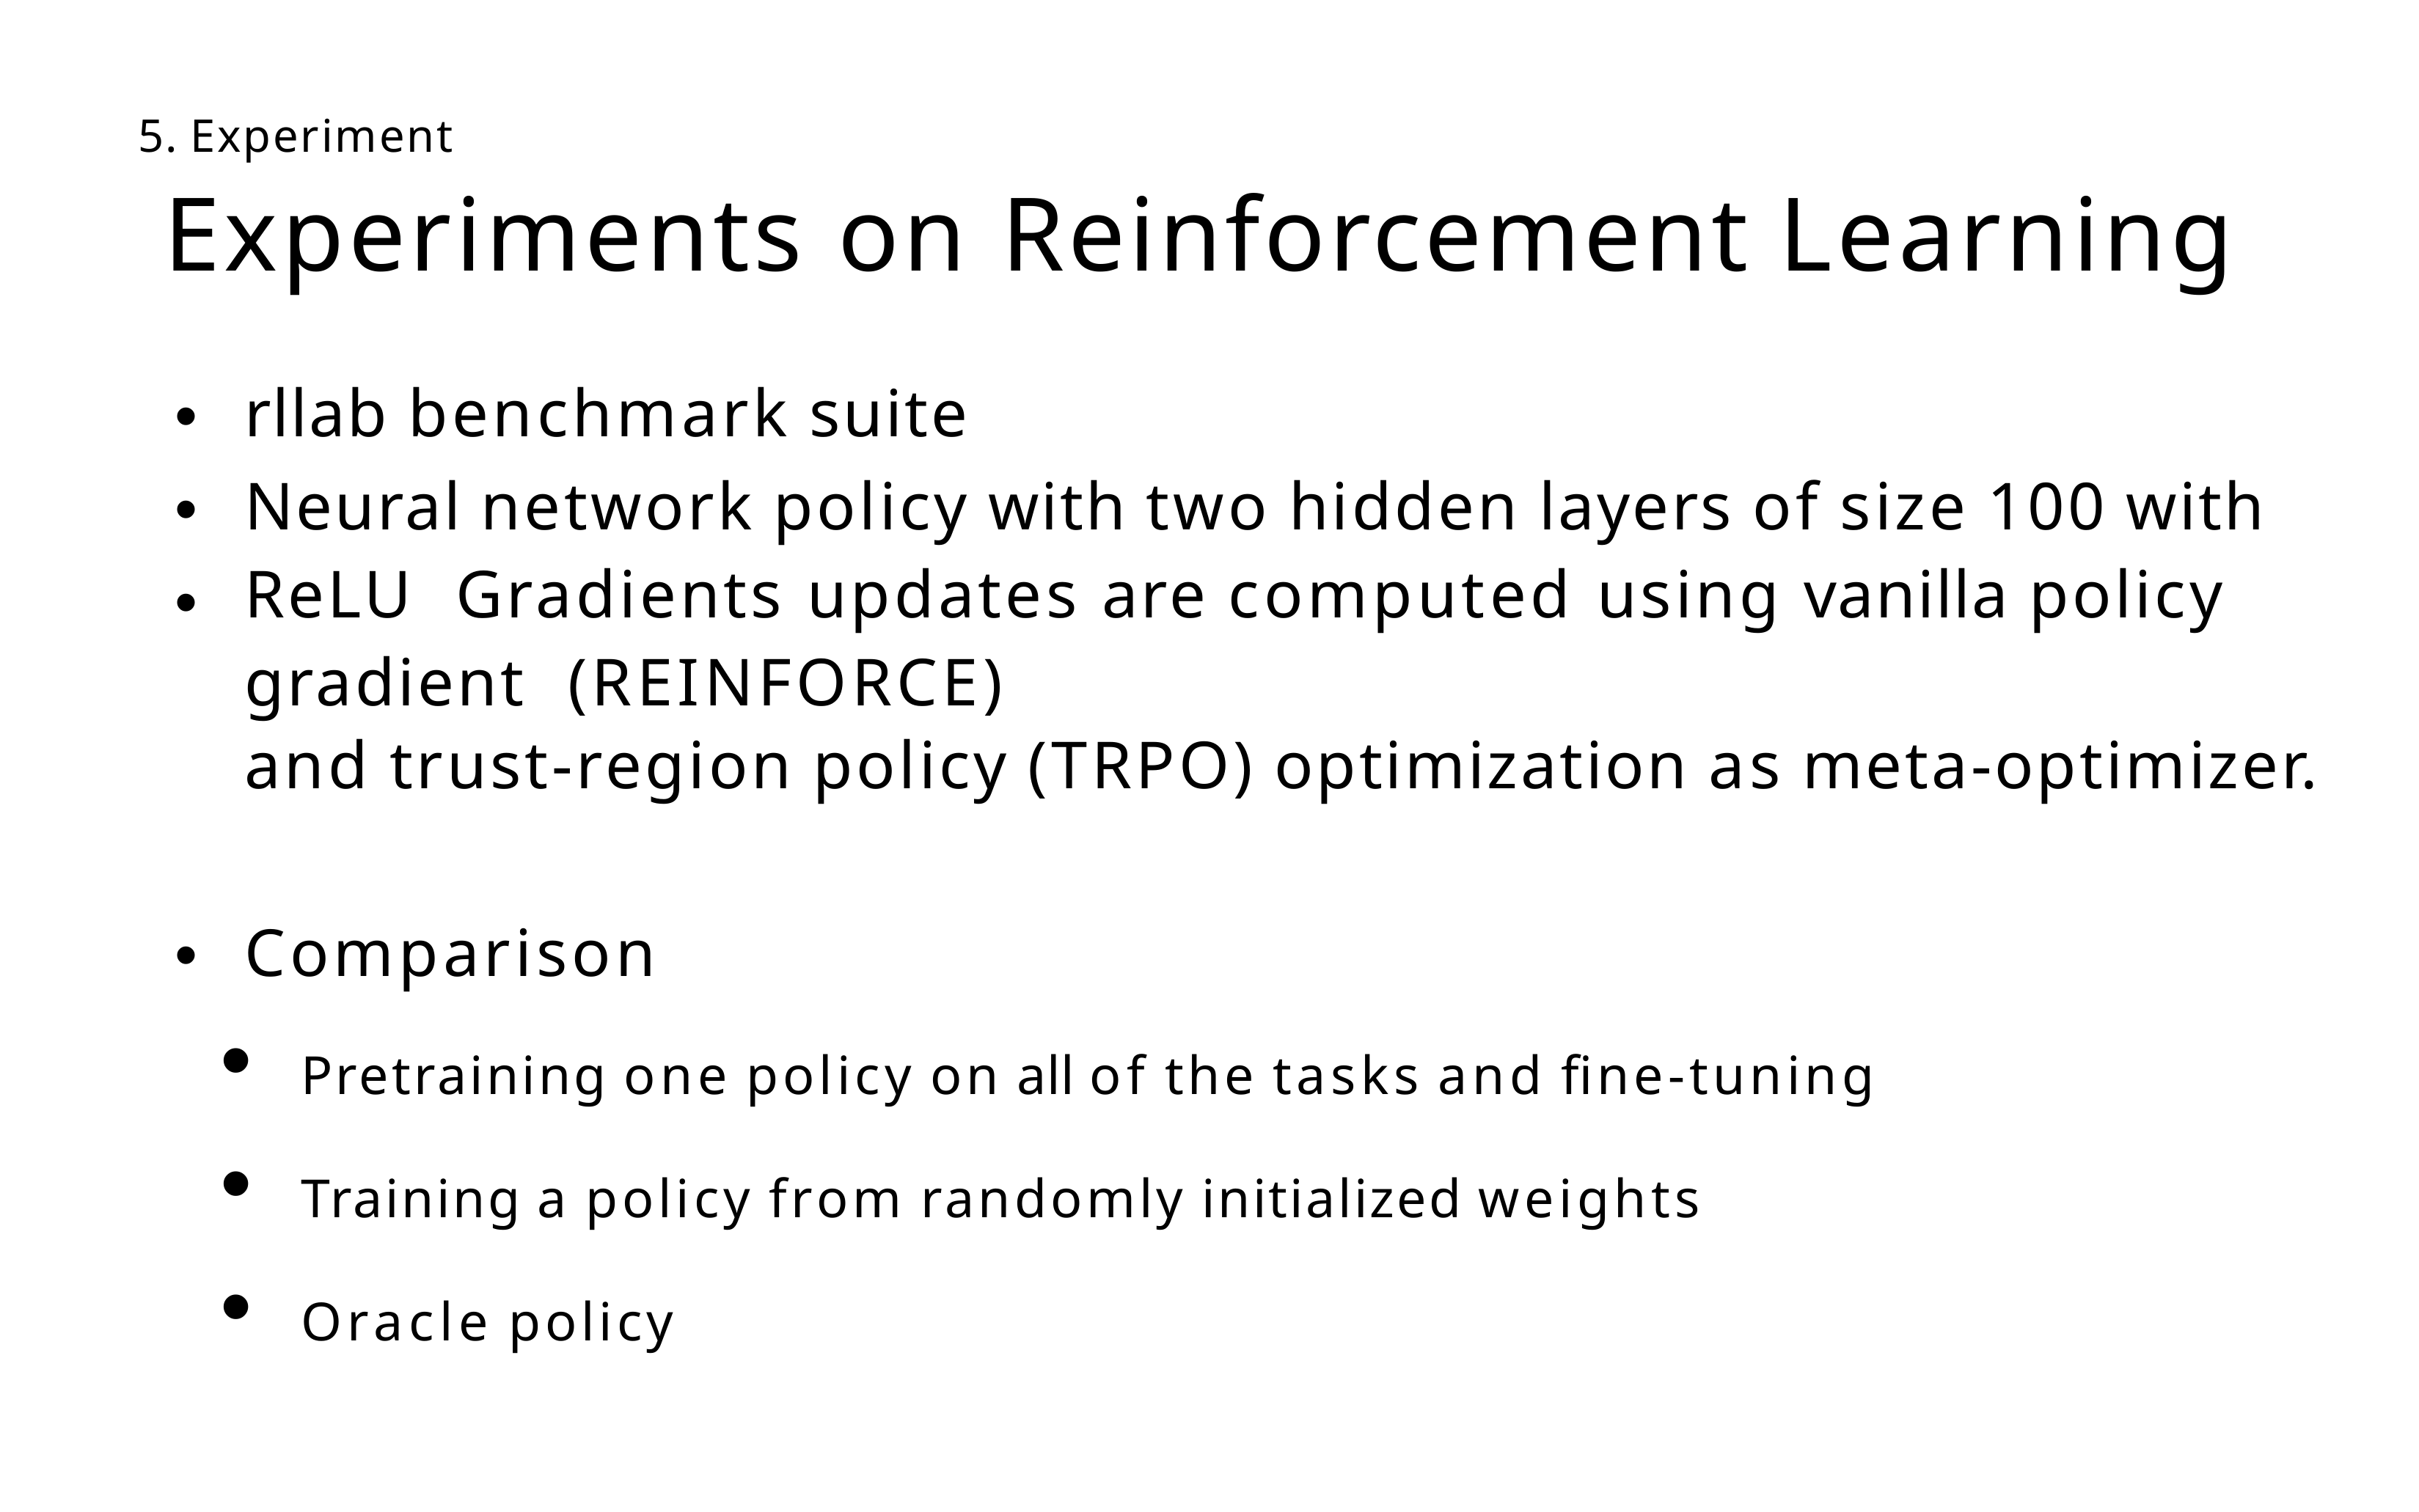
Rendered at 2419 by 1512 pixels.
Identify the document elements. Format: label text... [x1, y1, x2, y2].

text_box 5. Experiment [136, 105, 464, 161]
text_box • • • [173, 356, 200, 638]
text_box Comparison Pretraining one policy on all of the tasks and fine-tuning Training a policy from randomly initialized weights Oracle policy [219, 892, 2062, 1360]
text_box • [173, 910, 200, 991]
text_box rllab benchmark suite Neural network policy with two hidden layers of size 100 with ReLU Gradients updates are computed using vanilla policy gradient (REINFORCE) and trust-region policy (TRPO) optimization as meta-optimizer. [243, 355, 2356, 802]
title Experiments on Reinforcement Learning [162, 167, 2246, 422]
